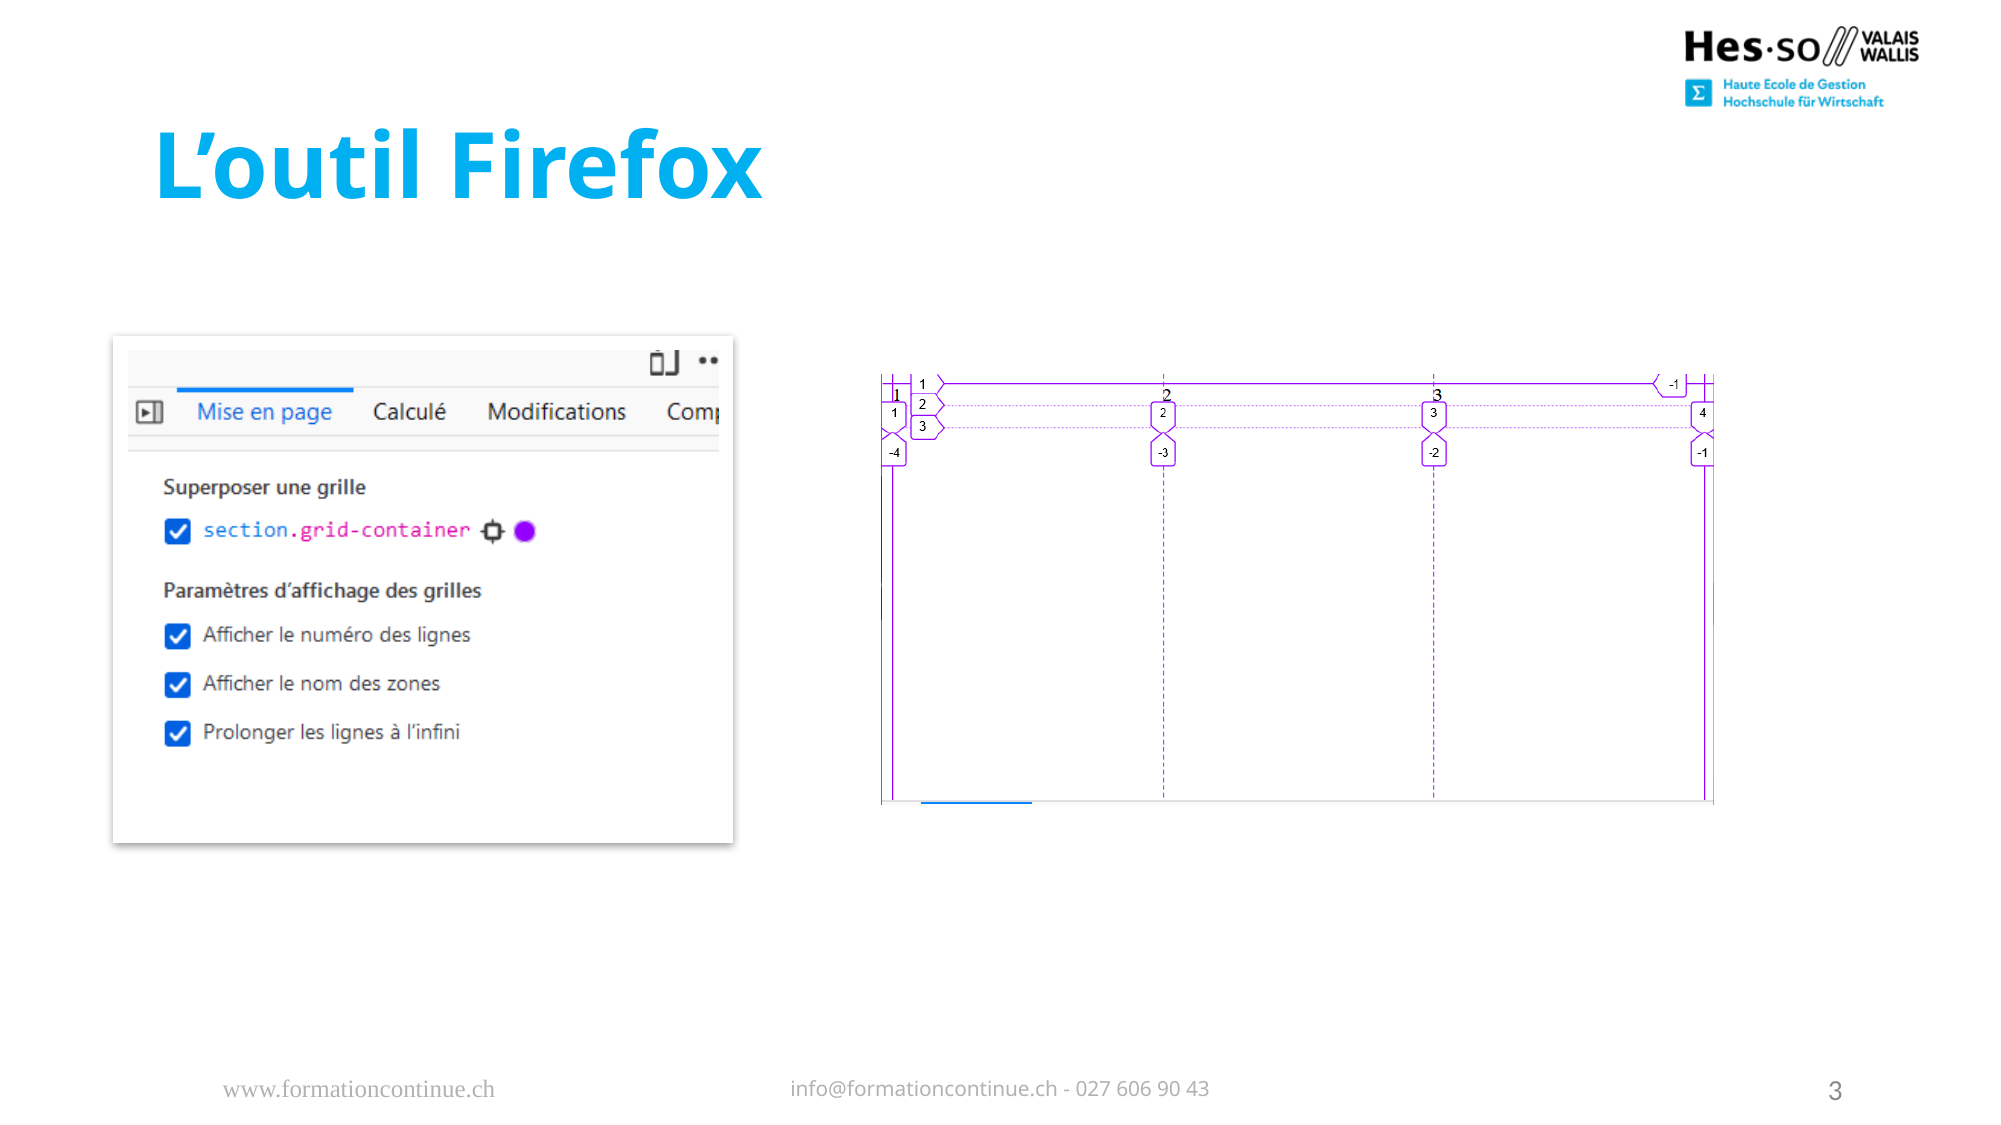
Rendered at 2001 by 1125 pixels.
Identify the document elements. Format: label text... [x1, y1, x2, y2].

slide_number 3 [1441, 1059, 1858, 1118]
picture [881, 374, 1714, 805]
title L’outil Firefox [137, 59, 1863, 278]
slide_number www.formationcontinue.ch [207, 1057, 658, 1118]
picture [1685, 26, 1919, 107]
footer info@formationcontinue.ch - 027 606 90 43 [683, 1057, 1317, 1118]
picture [127, 350, 719, 829]
